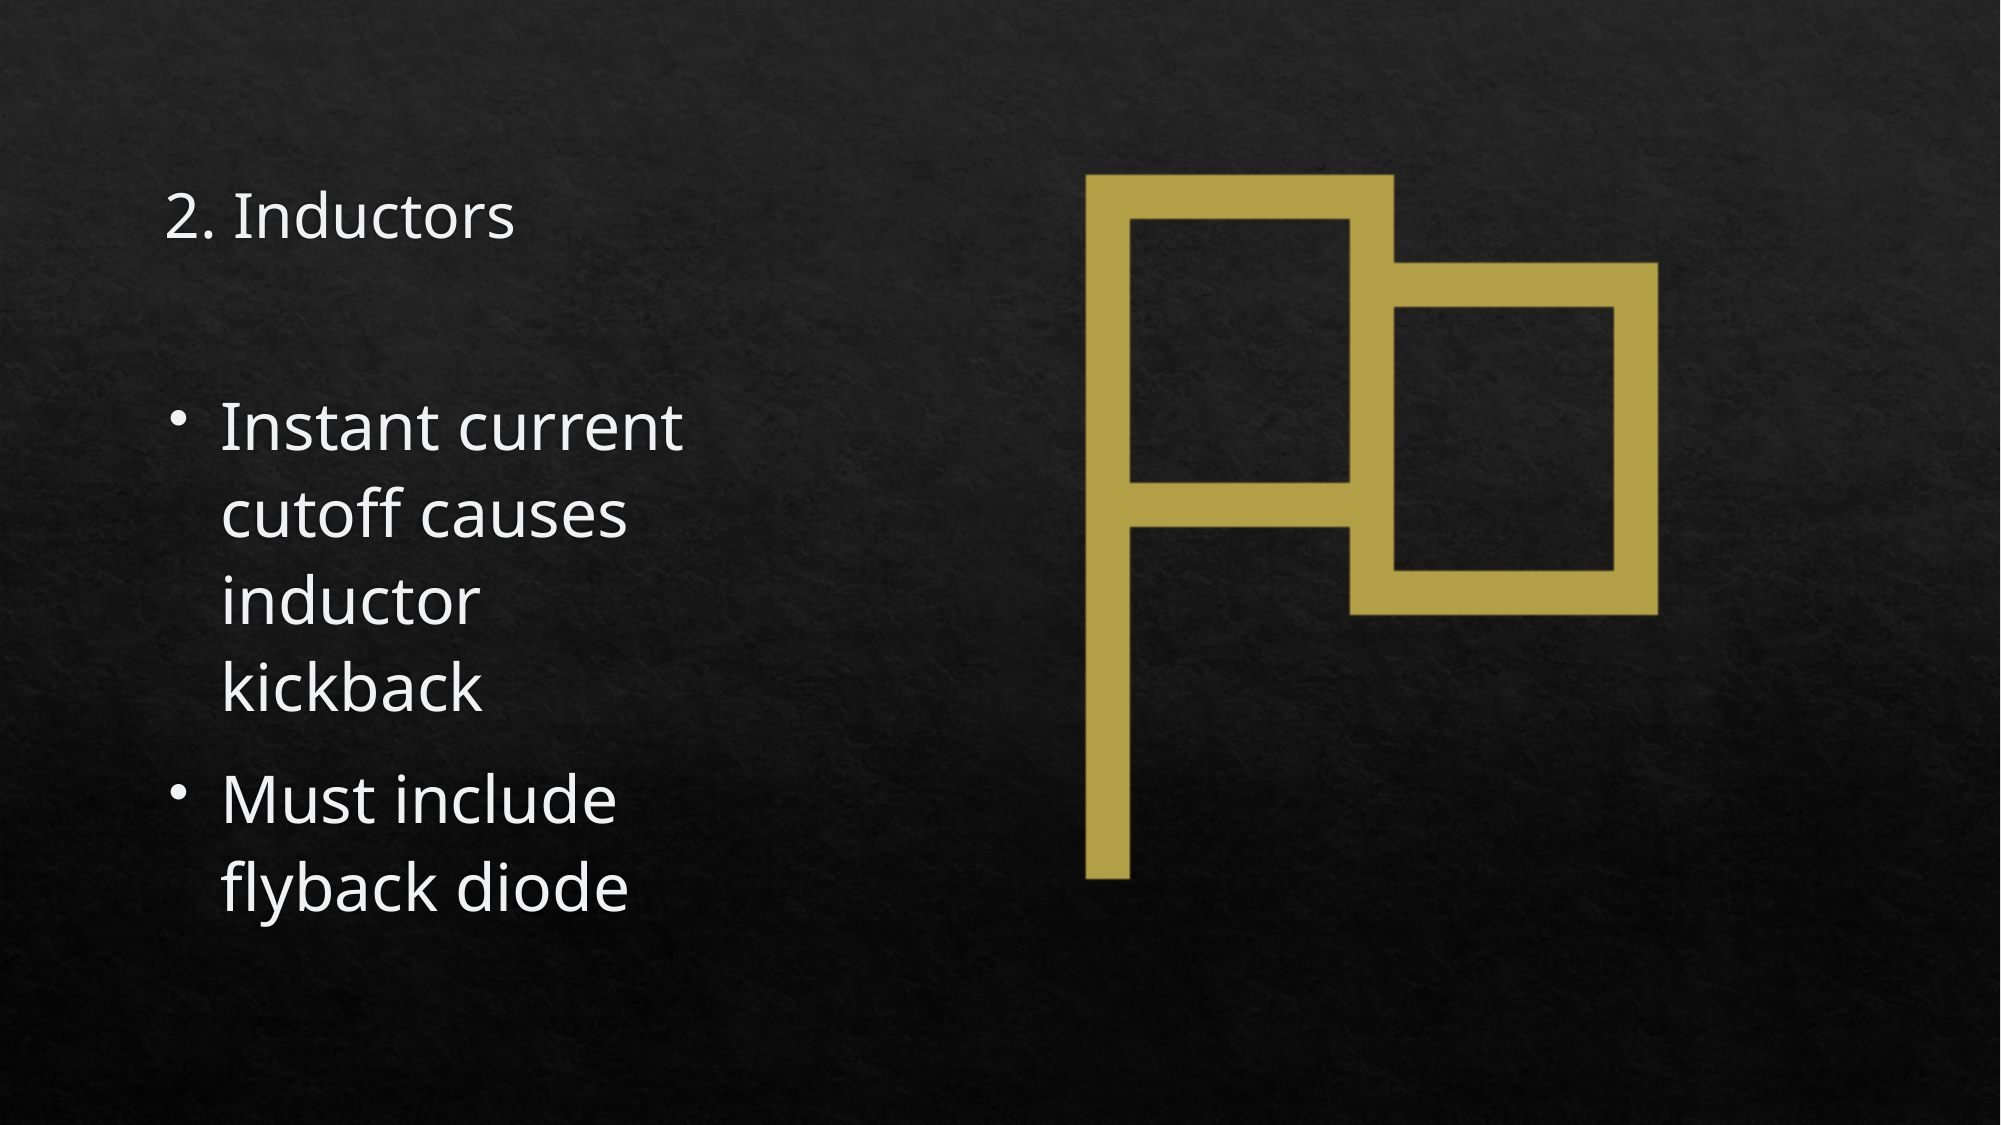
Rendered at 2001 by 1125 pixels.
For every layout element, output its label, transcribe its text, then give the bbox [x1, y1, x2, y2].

picture [927, 105, 1773, 951]
title 2. Inductors [149, 105, 705, 331]
text_box [0, 0, 2000, 1125]
list Instant current cutoff causes inductor kickback Must include flyback diode [149, 368, 701, 950]
